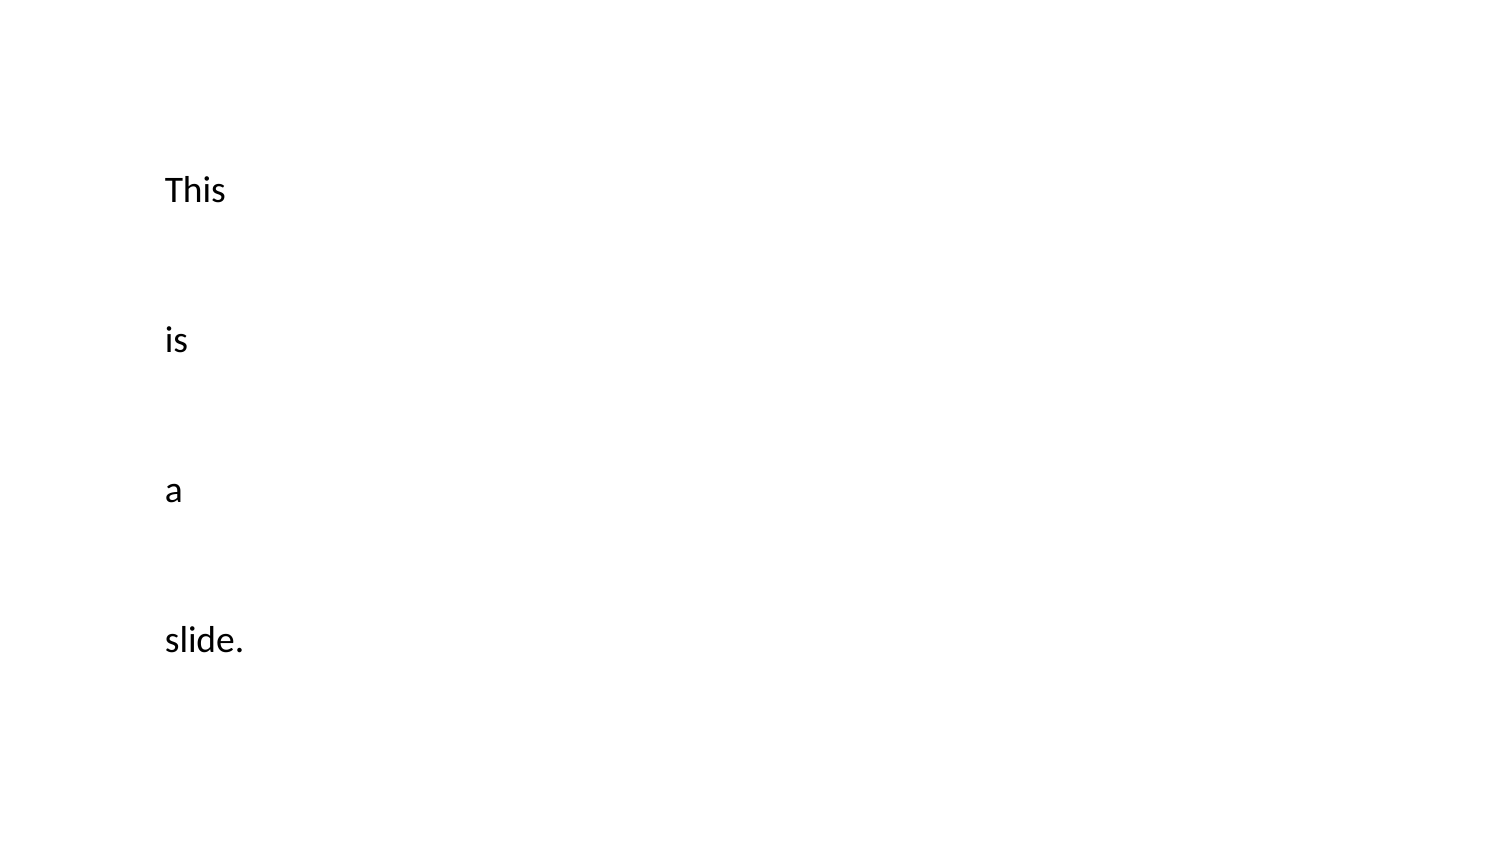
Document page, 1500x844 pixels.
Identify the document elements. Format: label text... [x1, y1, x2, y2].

text_box is [149, 299, 1350, 375]
text_box a [149, 449, 1350, 525]
text_box slide. [149, 599, 1350, 675]
text_box This [149, 149, 1350, 225]
